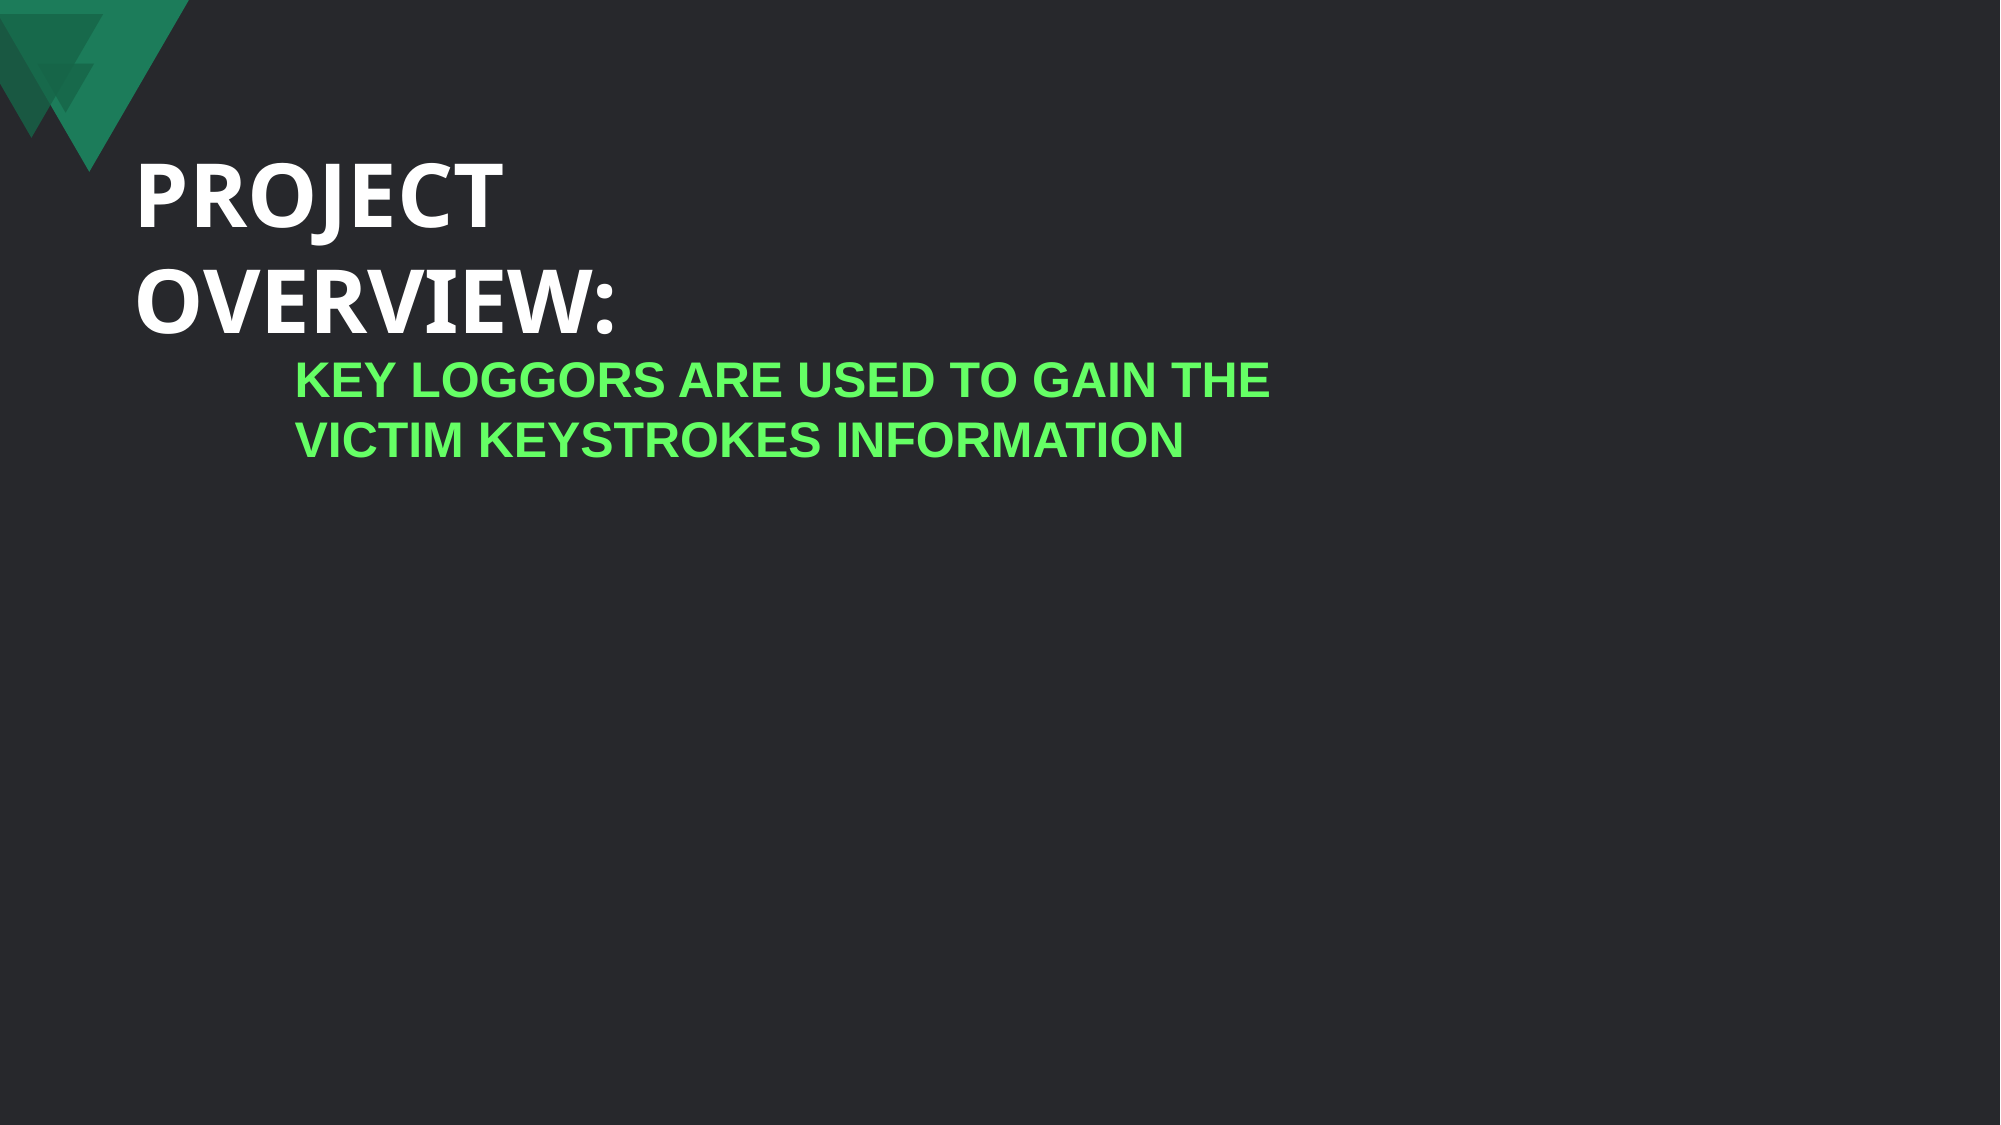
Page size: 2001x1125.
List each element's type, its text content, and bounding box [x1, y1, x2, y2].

text_box KEY LOGGORS ARE USED TO GAIN THE VICTIM KEYSTROKES INFORMATION [279, 339, 1374, 475]
text_box PROJECT OVERVIEW: [131, 136, 985, 352]
